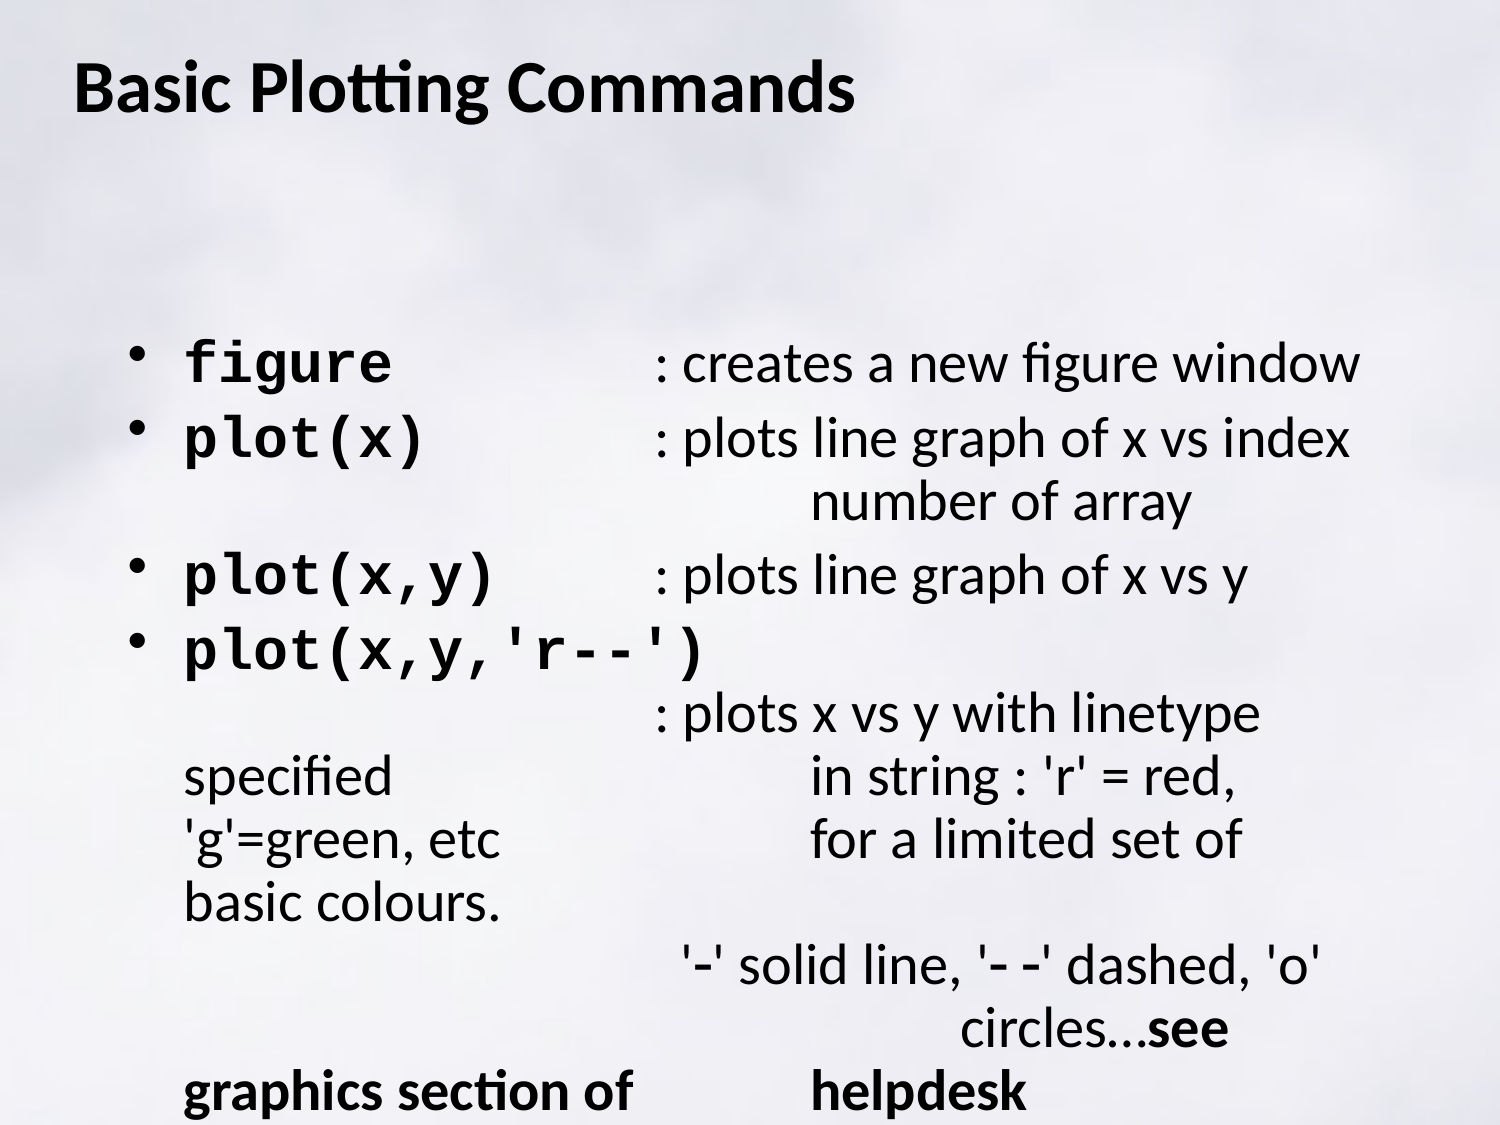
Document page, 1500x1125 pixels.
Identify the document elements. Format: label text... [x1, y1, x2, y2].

text_box [0, 0, 1500, 1125]
title Basic Plotting Commands [58, 34, 1442, 130]
list figure : creates a new figure window plot(x) : plots line graph of x vs index number of array plot(x,y) : plots line graph of x vs y plot(x,y,'r--') : plots x vs y with linetype specified in string : 'r' = red, 'g'=green, etc for a limited set of basic colours. '' solid line, ' ' dashed, 'o' circles…see graphics section of helpdesk [112, 324, 1388, 1001]
